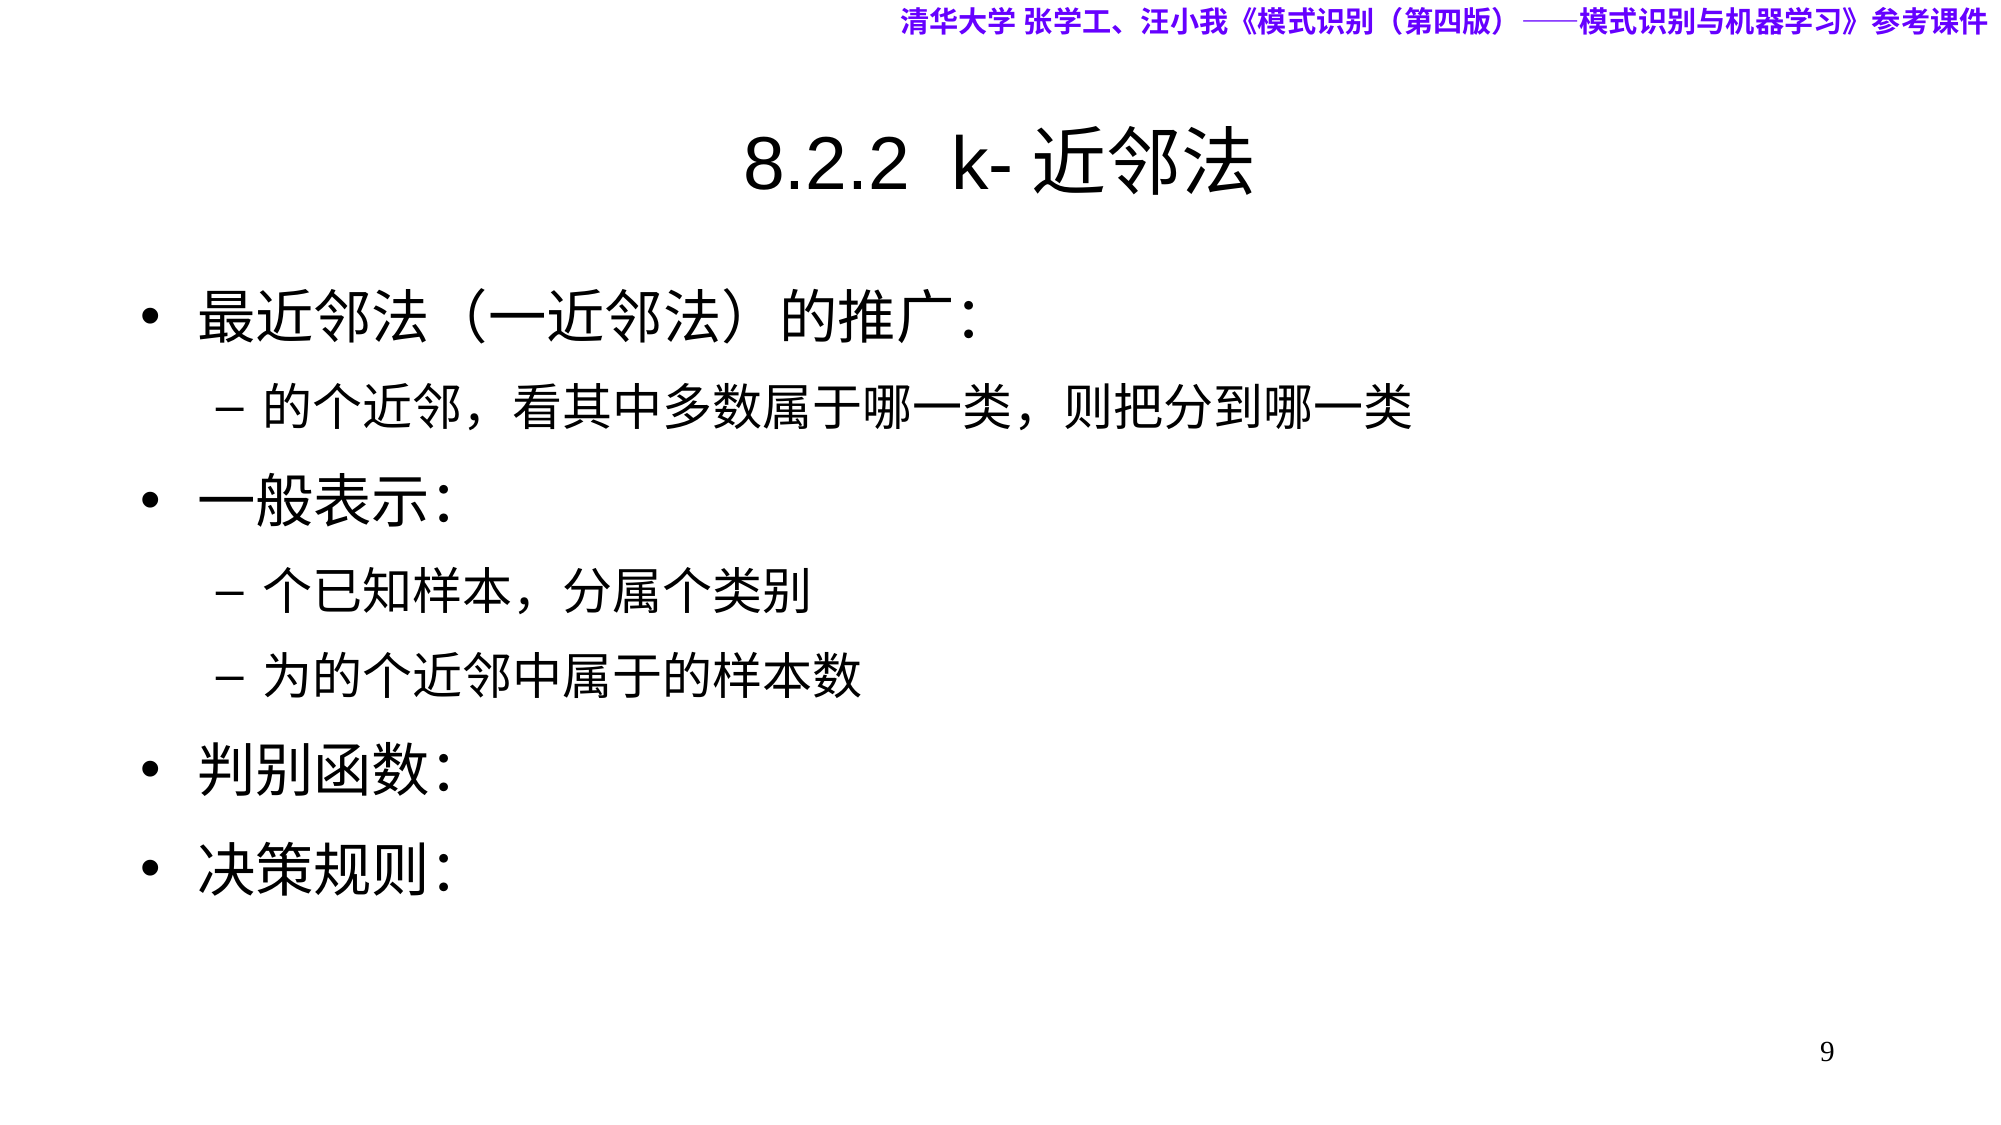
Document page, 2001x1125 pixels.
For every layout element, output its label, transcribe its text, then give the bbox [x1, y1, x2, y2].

slide_number 9 [1433, 1024, 1851, 1101]
title 8.2.2 k-近邻法 [362, 66, 1638, 255]
text_box 清华大学 张学工、汪小我《模式识别（第四版）——模式识别与机器学习》参考课件 [546, 3, 2000, 46]
